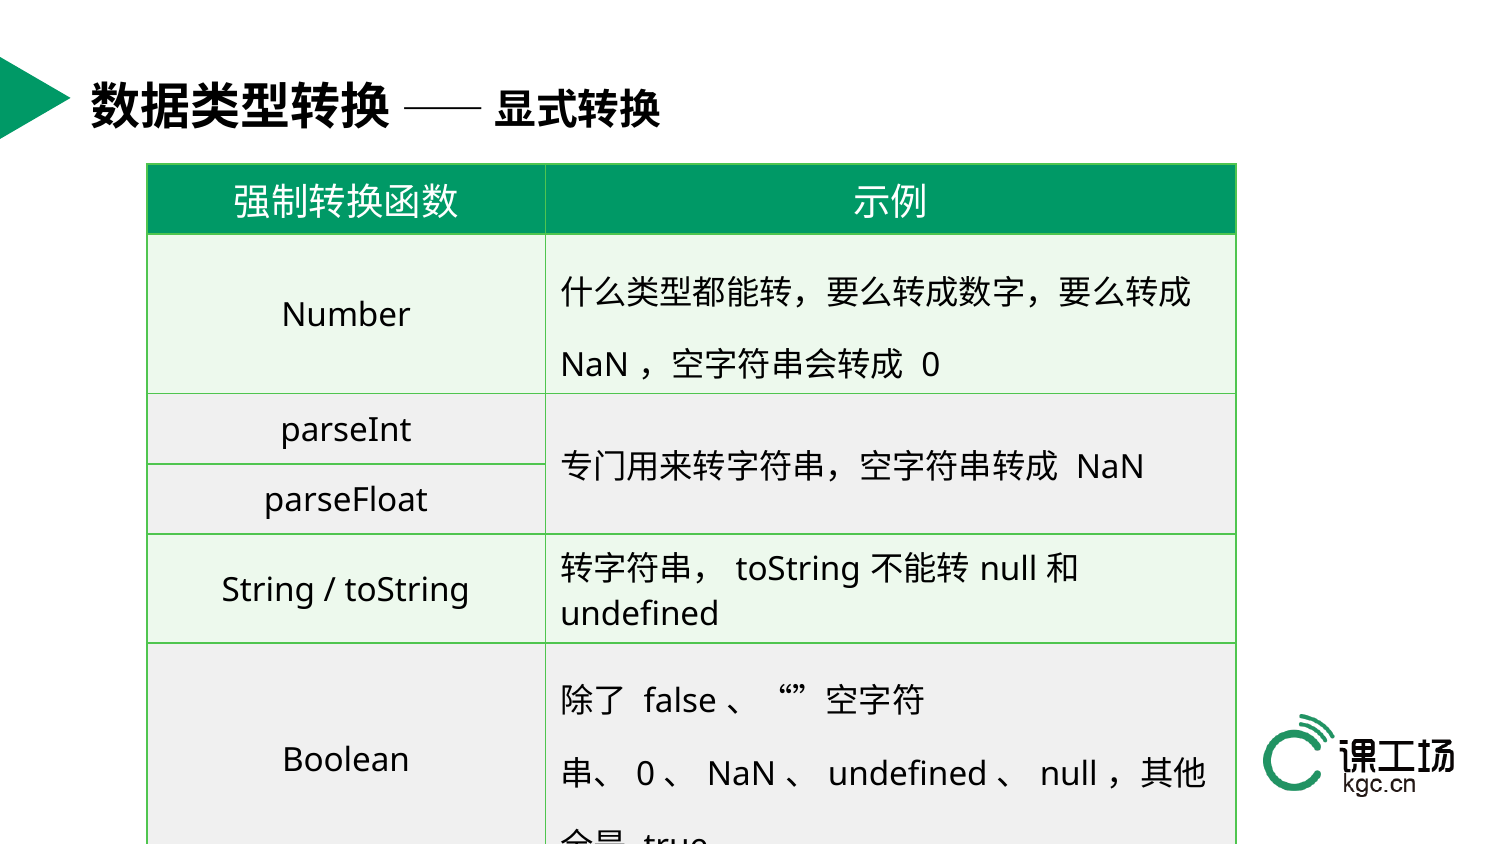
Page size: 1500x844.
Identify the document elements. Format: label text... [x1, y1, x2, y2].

table_cell 什么类型都能转，要么转成数字，要么转成 NaN，空字符串会转成 0 [546, 235, 1235, 393]
title 数据类型转换 —— 显式转换 [74, 33, 1426, 175]
table_cell 除了 false、“”空字符串、0、NaN、undefined、null，其他全是 true [546, 644, 1235, 844]
table_cell 转字符串，toString不能转null和undefined [546, 535, 1235, 642]
table_cell String / toString [148, 535, 545, 642]
picture [1263, 714, 1454, 797]
table_cell Boolean [148, 644, 545, 844]
table_cell parseInt [148, 394, 545, 463]
table_cell Number [148, 235, 545, 393]
table_cell parseFloat [148, 465, 545, 533]
table_header 示例 [546, 165, 1235, 233]
table_header 强制转换函数 [148, 165, 545, 233]
table_cell 专门用来转字符串，空字符串转成 NaN [546, 394, 1235, 533]
